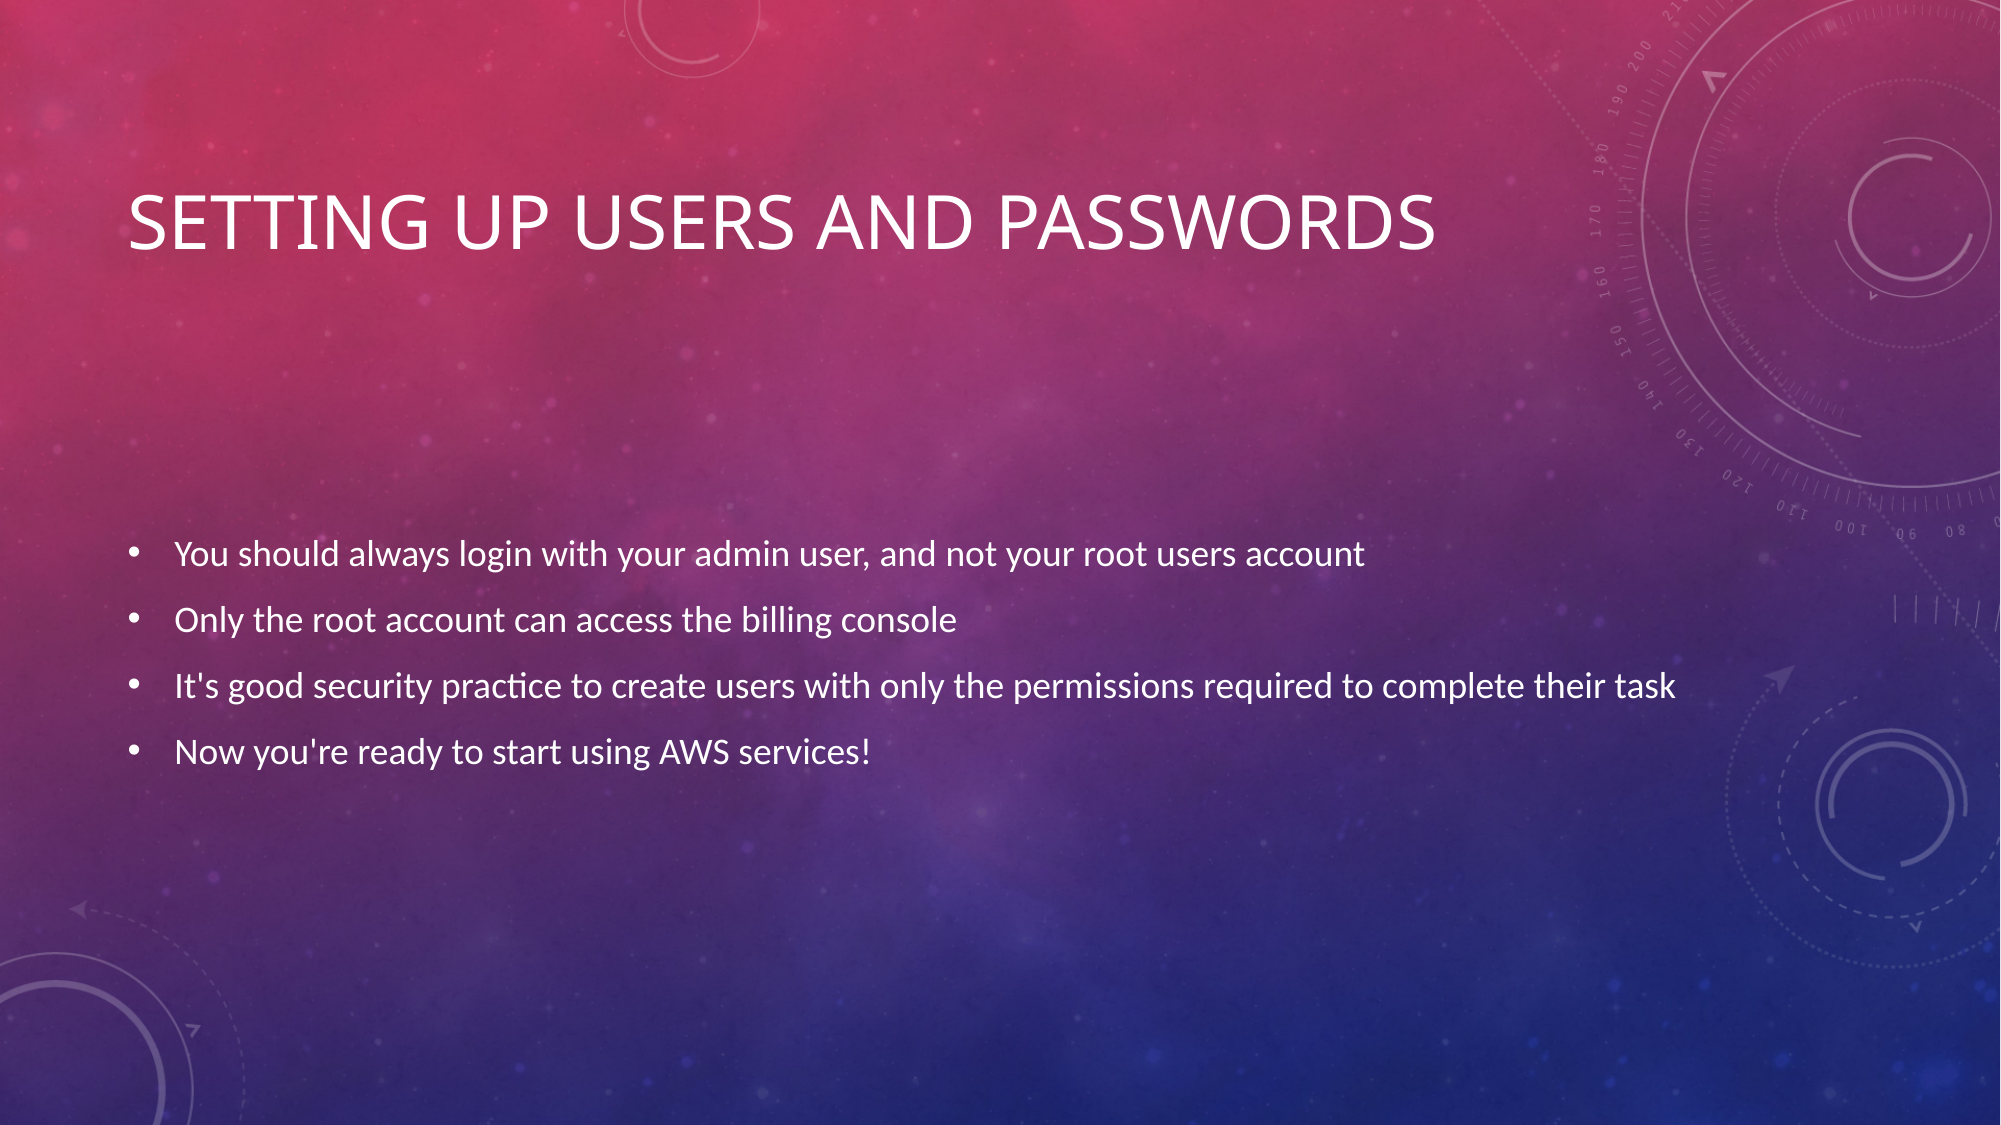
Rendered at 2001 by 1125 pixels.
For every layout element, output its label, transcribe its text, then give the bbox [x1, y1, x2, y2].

title Setting up Users and Passwords [112, 99, 1775, 339]
list You should always login with your admin user, and not your root users account Only the root account can access the billing console It's good security practice to create users with only the permissions required to complete their task Now you're ready to start using AWS services! [112, 351, 1775, 950]
picture [0, 0, 2001, 1125]
